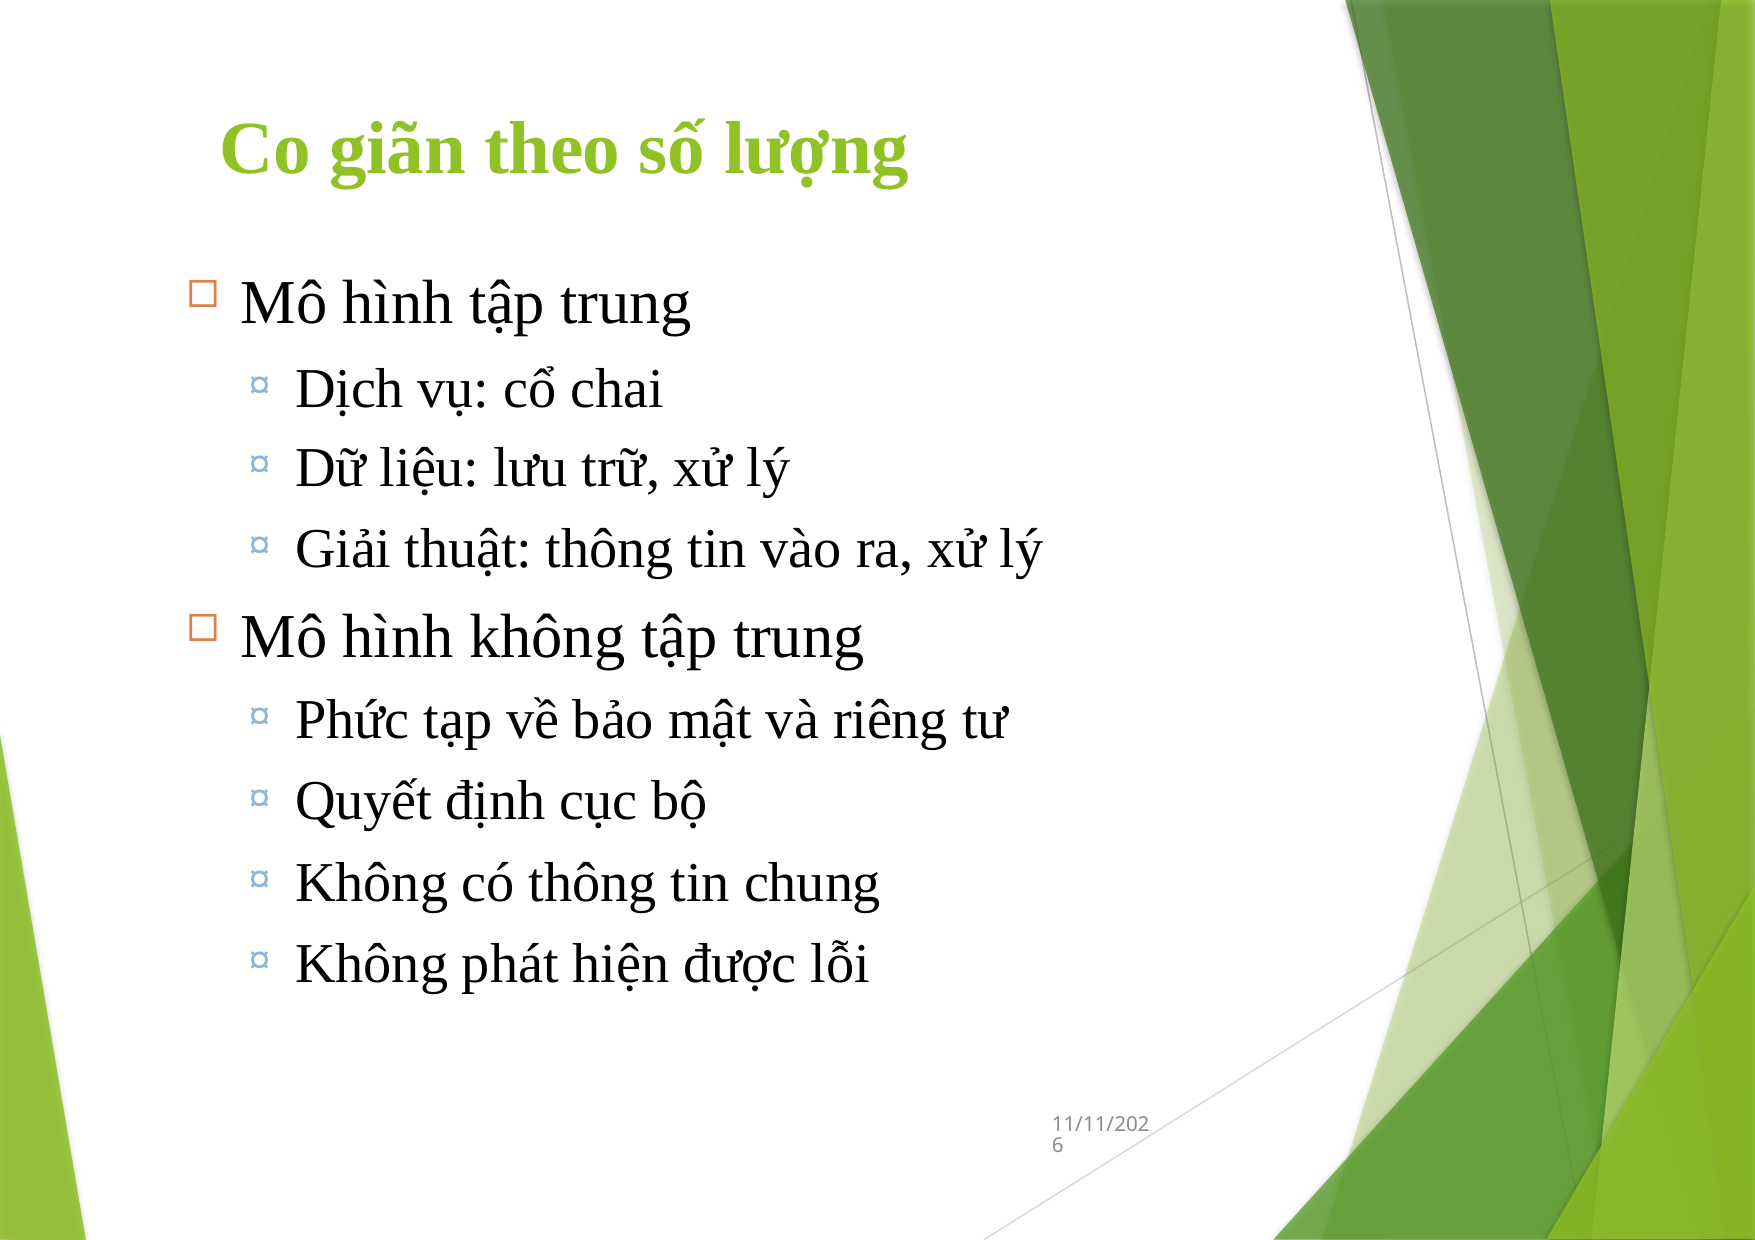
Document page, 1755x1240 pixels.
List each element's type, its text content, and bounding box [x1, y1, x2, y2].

text_box Mô hình tập trung Dịch vụ: cổ chai Dữ liệu: lưu trữ, xử lý Giải thuật: thông tin vào ra, xử lý Mô hình không tập trung Phức tạp về bảo mật và riêng tư Quyết định cục bộ Không có thông tin chung Không phát hiện được lỗi [184, 243, 1095, 994]
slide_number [1036, 1091, 1169, 1158]
title Co giãn theo số lượng [217, 96, 1062, 243]
